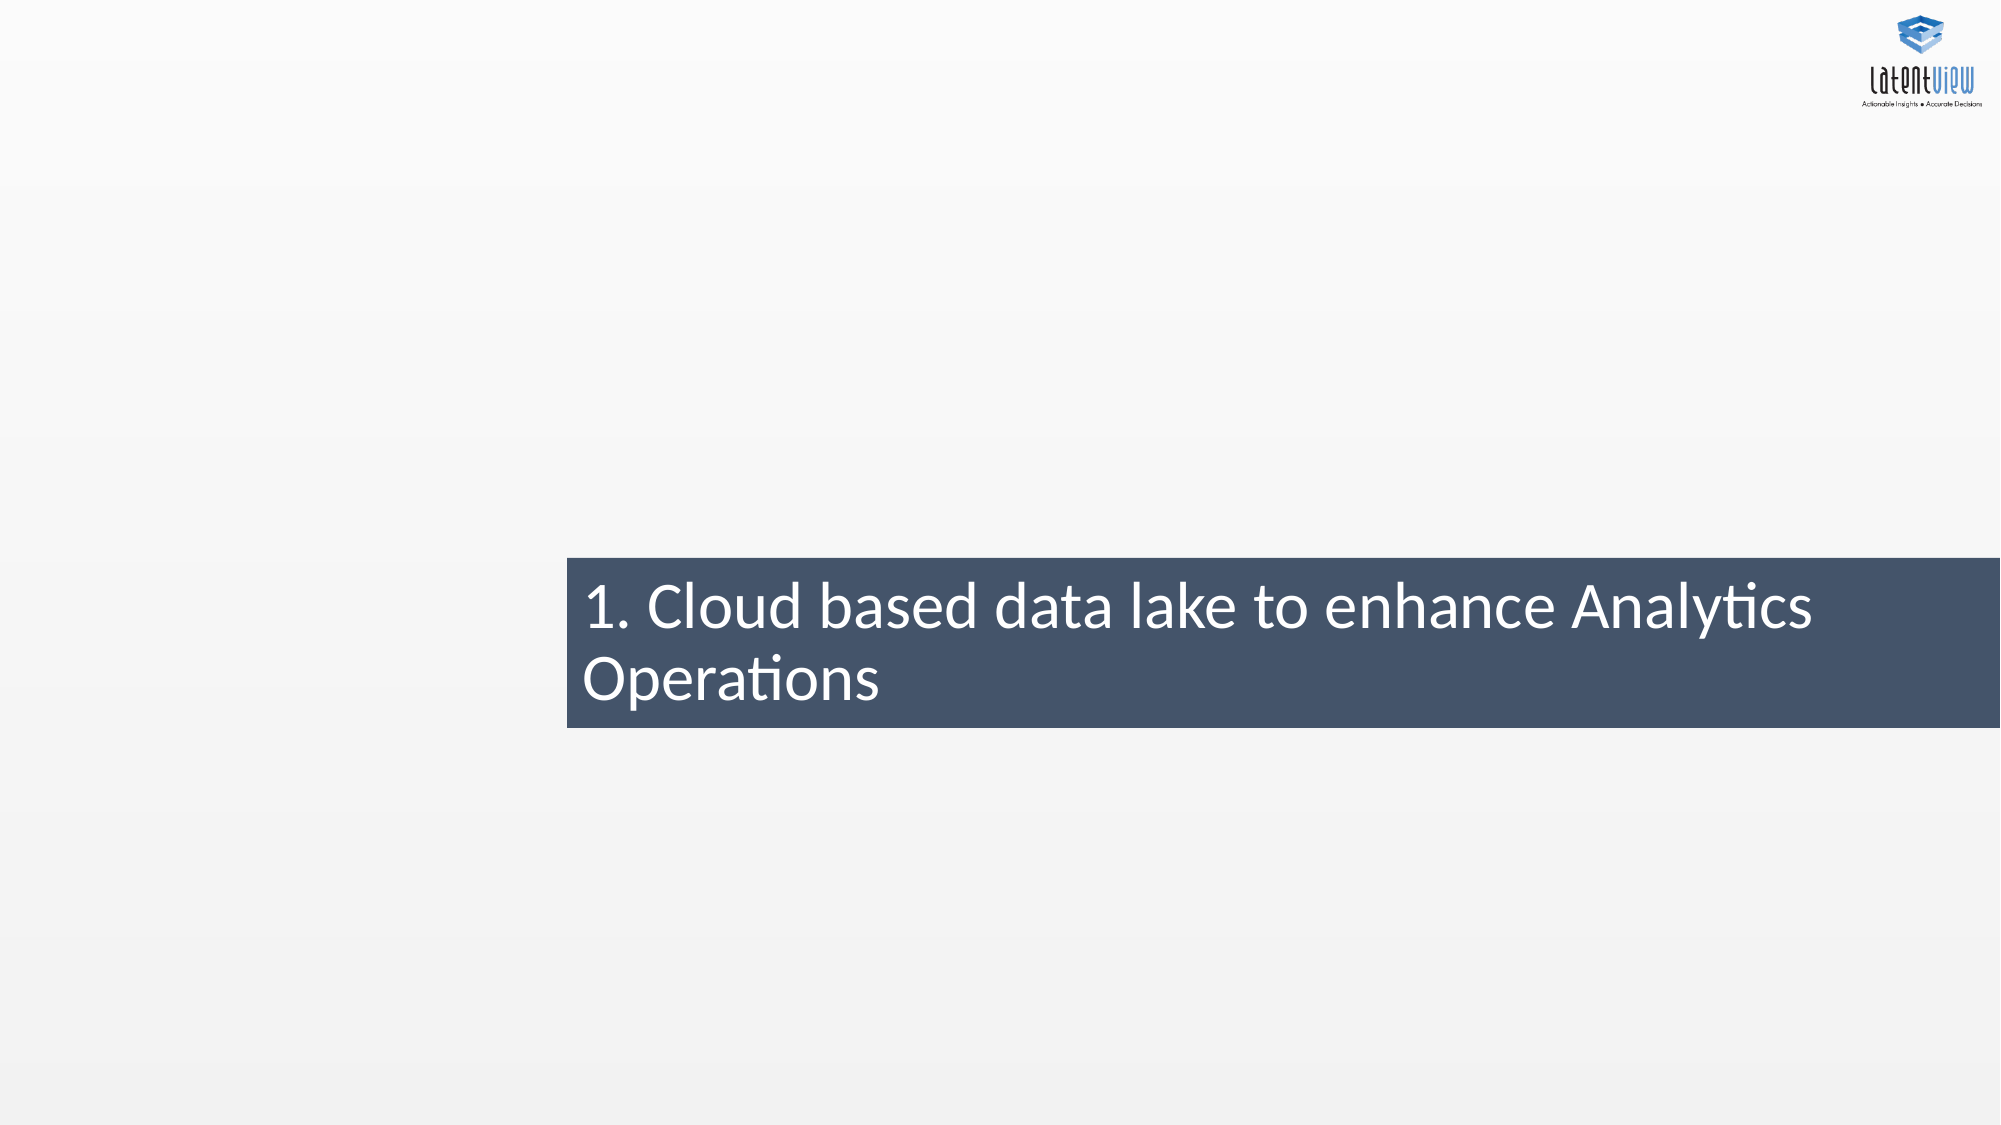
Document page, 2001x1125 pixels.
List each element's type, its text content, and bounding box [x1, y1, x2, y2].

list 1. Cloud based data lake to enhance Analytics Operations [567, 557, 2000, 728]
picture [1862, 15, 1982, 108]
